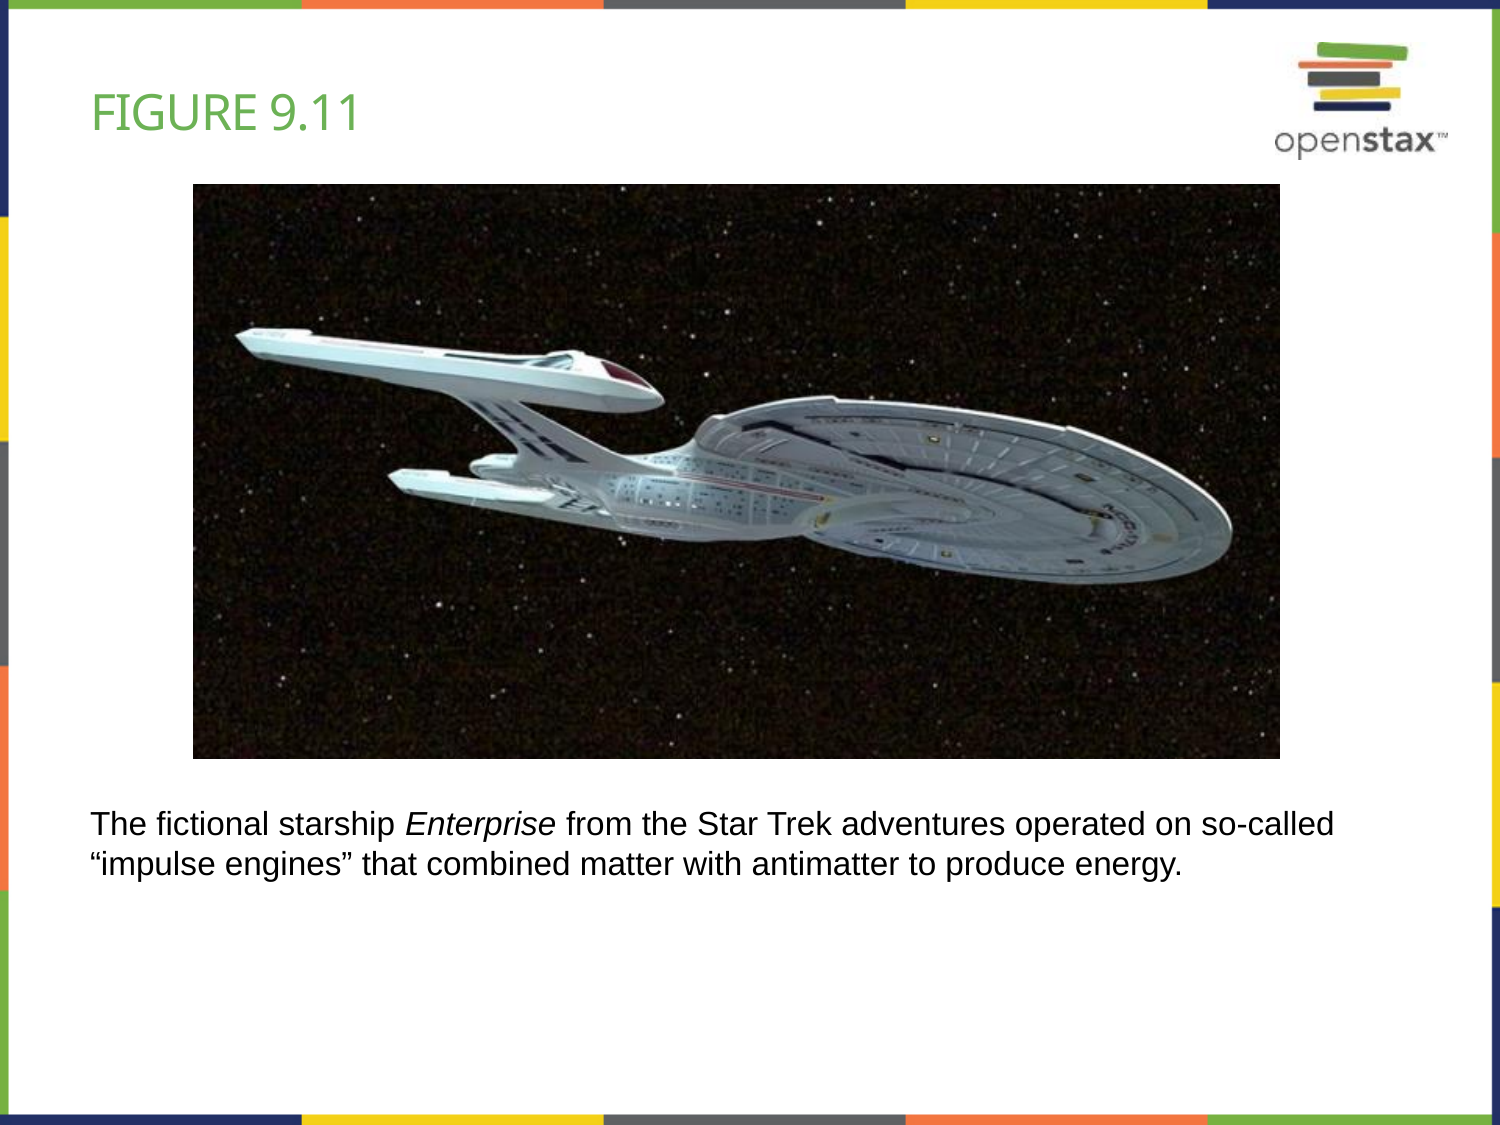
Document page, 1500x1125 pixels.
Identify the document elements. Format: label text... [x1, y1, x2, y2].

picture [0, 0, 1500, 1125]
title Figure 9.11 [75, 39, 1275, 148]
list The fictional starship Enterprise from the Star Trek adventures operated on so-called “impulse engines” that combined matter with antimatter to produce energy. [75, 794, 1398, 986]
